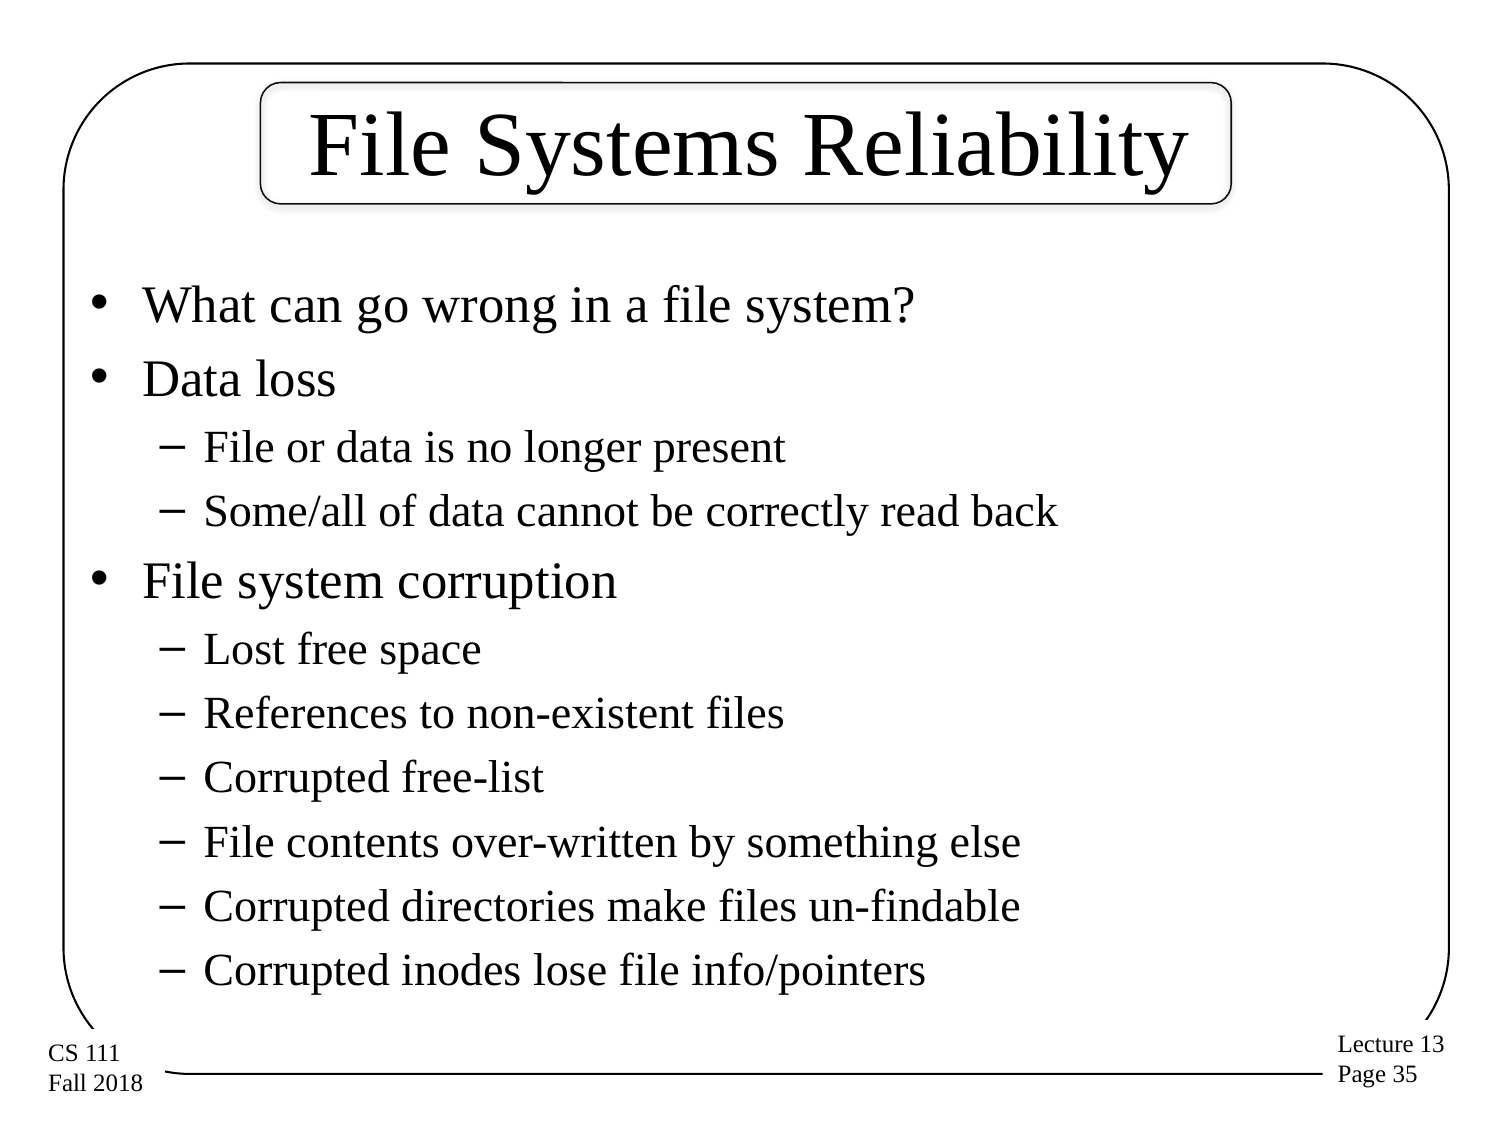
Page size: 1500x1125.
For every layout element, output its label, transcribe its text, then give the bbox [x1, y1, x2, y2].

list What can go wrong in a file system? Data loss File or data is no longer present Some/all of data cannot be correctly read back File system corruption Lost free space References to non-existent files Corrupted free-list File contents over-written by something else Corrupted directories make files un-findable Corrupted inodes lose file info/pointers [74, 262, 1426, 1006]
title File Systems Reliability [74, 44, 1426, 233]
text_box [259, 81, 1233, 205]
